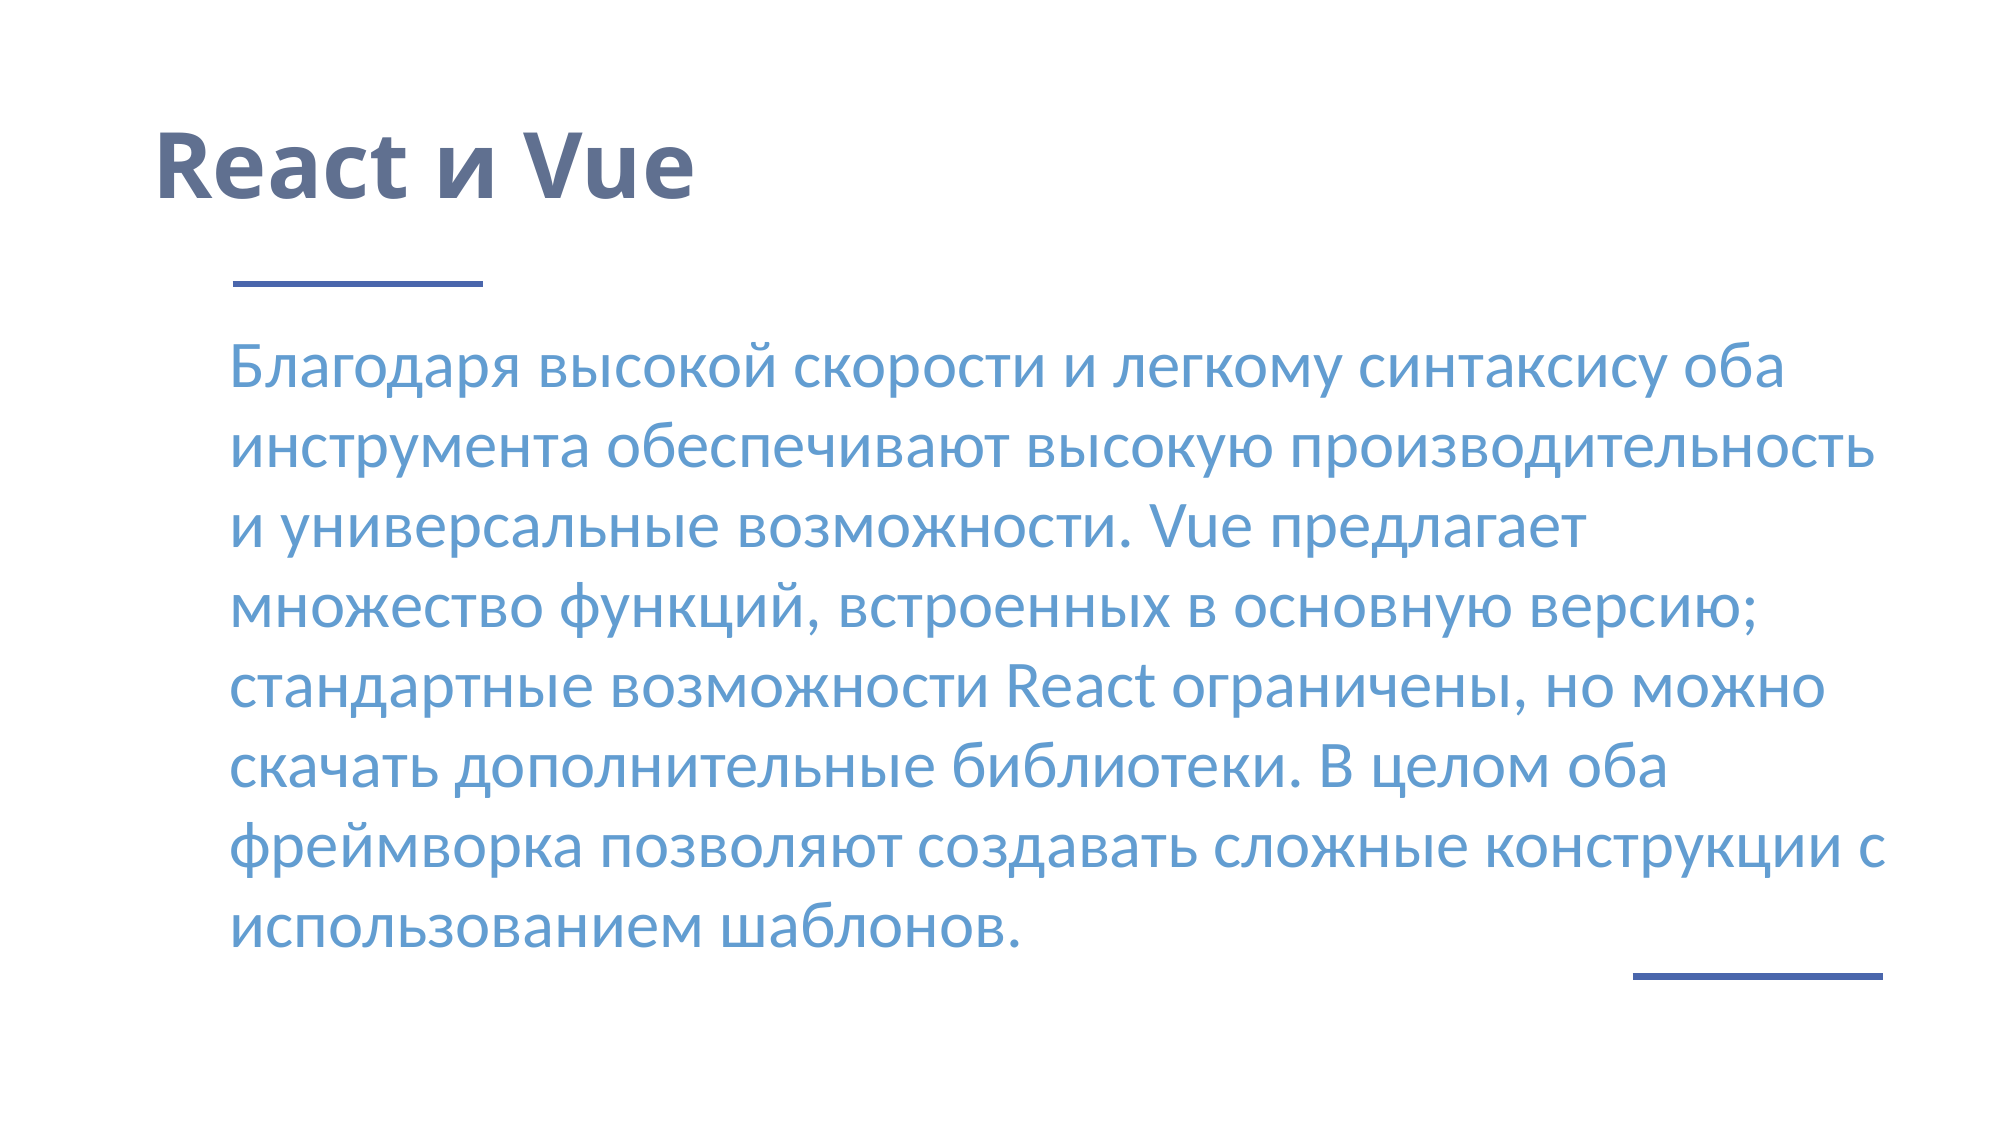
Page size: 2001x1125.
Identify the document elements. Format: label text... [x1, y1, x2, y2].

text_box Благодаря высокой скорости и легкому синтаксису оба инструмента обеспечивают высокую производительность и универсальные возможности. Vue предлагает множество функций, встроенных в основную версию; стандартные возможности React ограничены, но можно скачать дополнительные библиотеки. В целом оба фреймворка позволяют создавать сложные конструкции с использованием шаблонов. [214, 313, 1917, 968]
title React и Vue [137, 59, 1265, 278]
